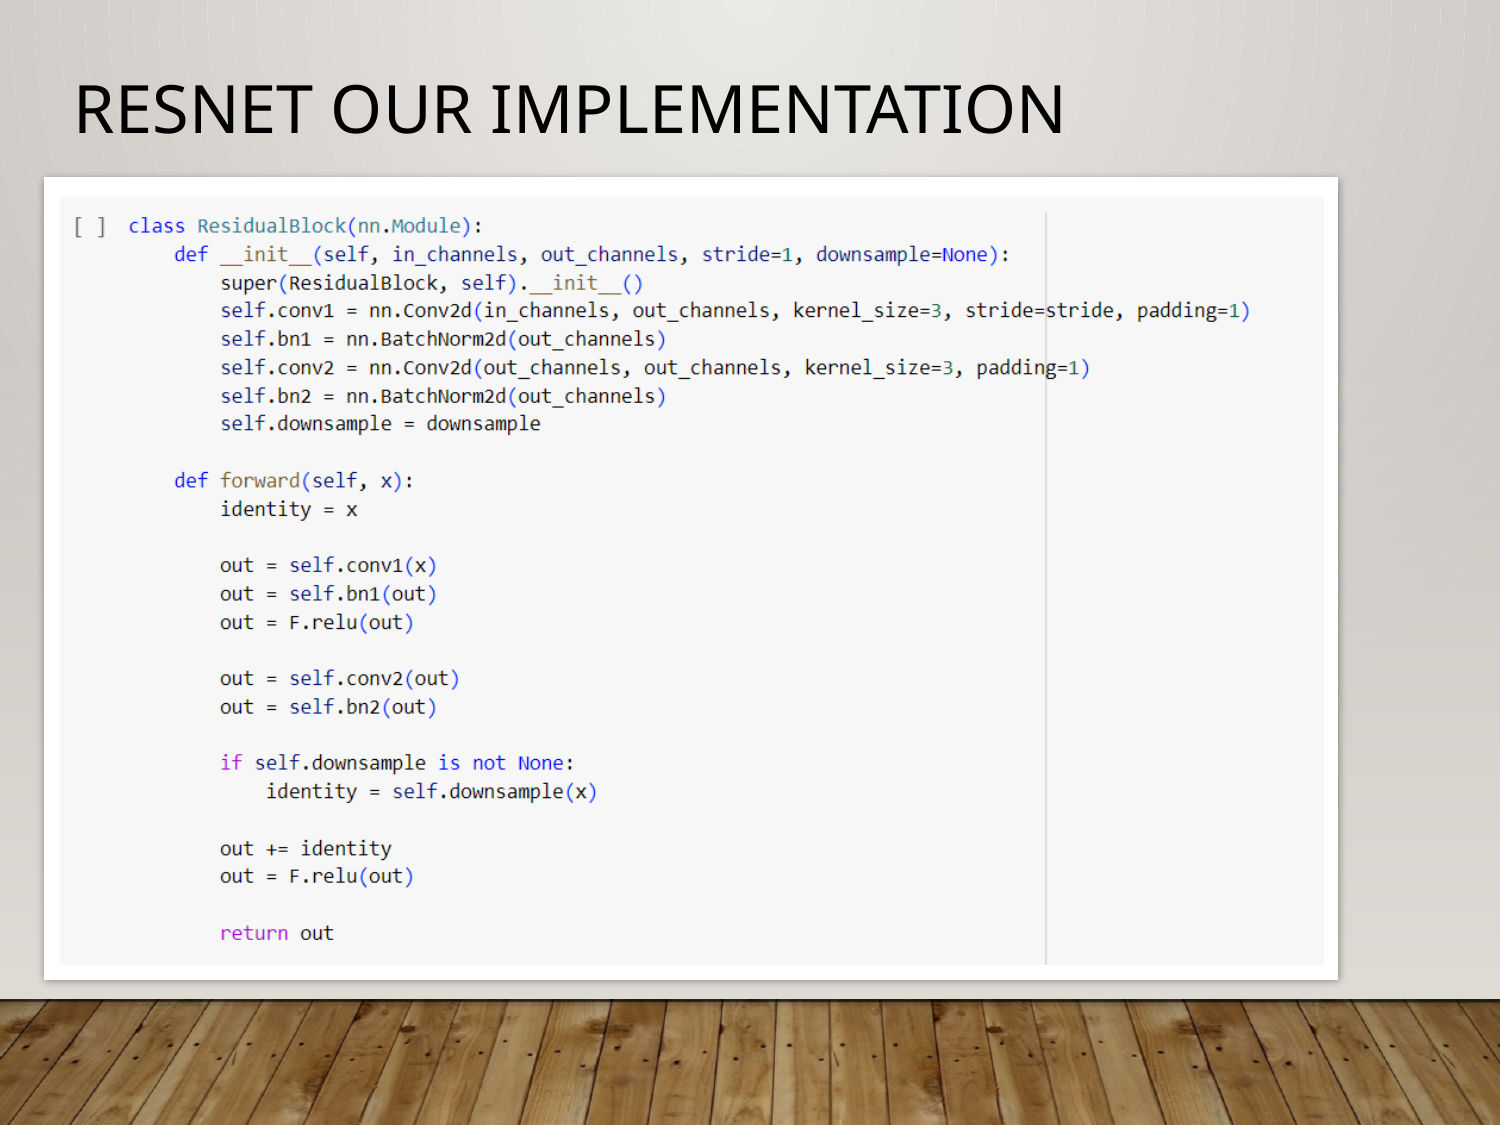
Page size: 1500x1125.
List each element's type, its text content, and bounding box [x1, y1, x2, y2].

picture [0, 999, 1500, 1125]
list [58, 191, 1324, 966]
title RESnet our implementation [58, 68, 1137, 174]
